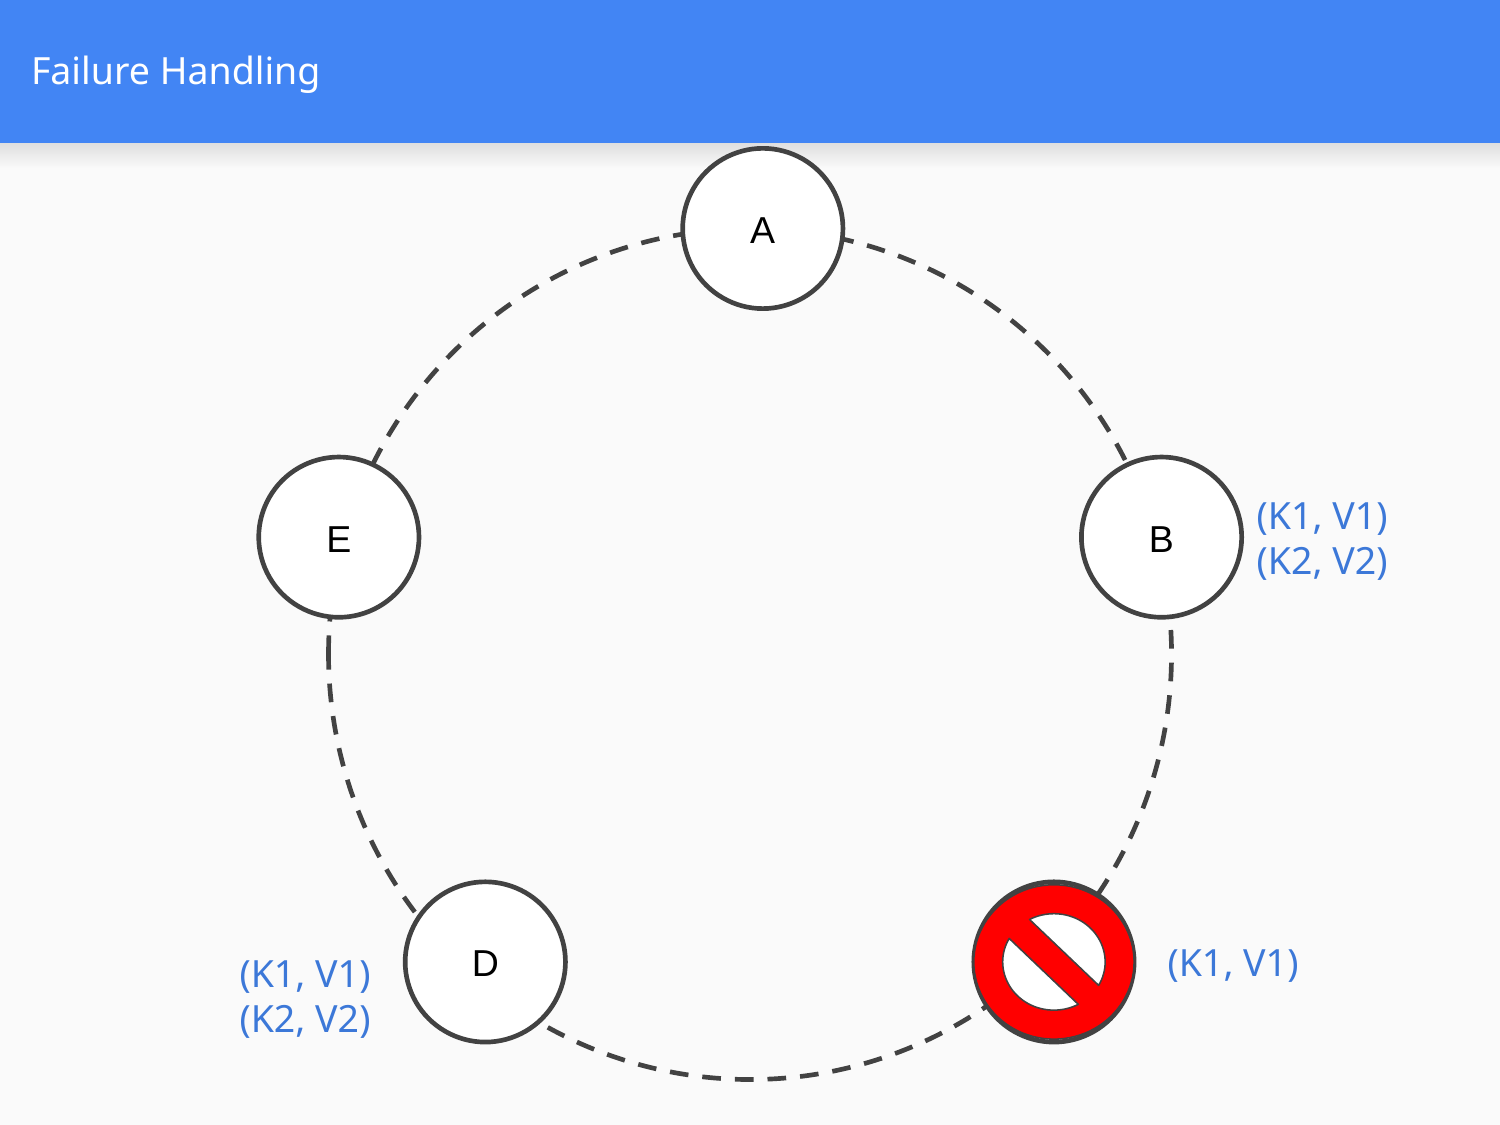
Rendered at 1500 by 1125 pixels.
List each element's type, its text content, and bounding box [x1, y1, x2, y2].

text_box [1031, 914, 1105, 984]
title Failure Handling [16, 3, 1464, 136]
text_box [328, 234, 1172, 1080]
text_box E [258, 457, 419, 618]
text_box (K1, V1) (K2, V2) [1241, 489, 1434, 585]
text_box B [1081, 457, 1241, 618]
text_box (K1, V1) [1124, 914, 1342, 1010]
text_box A [682, 148, 843, 309]
text_box D [406, 881, 566, 1043]
text_box [980, 881, 1124, 930]
text_box [973, 884, 1135, 1040]
text_box (K1, V1) (K2, V2) [204, 947, 406, 1042]
text_box [1003, 940, 1076, 1010]
text_box [984, 1002, 1124, 1043]
